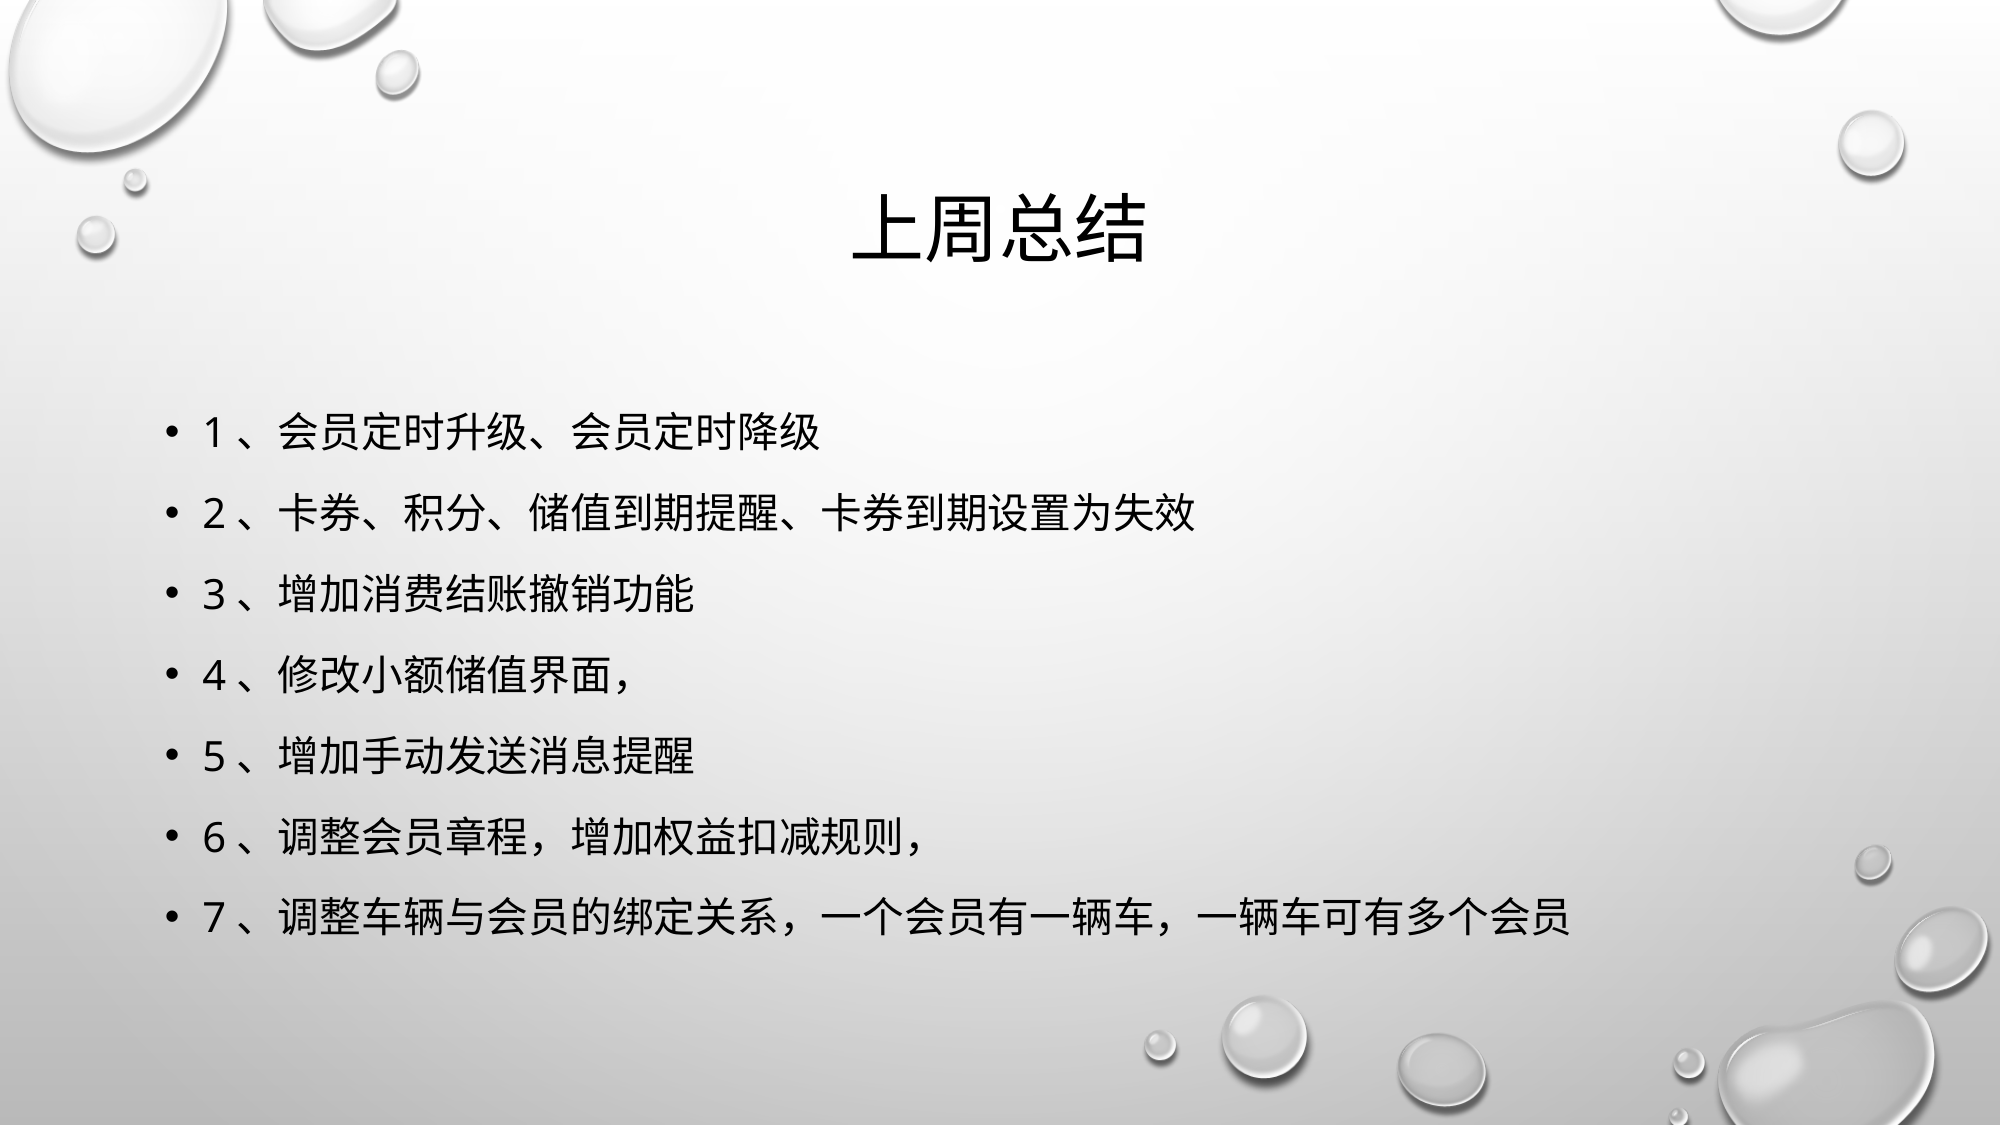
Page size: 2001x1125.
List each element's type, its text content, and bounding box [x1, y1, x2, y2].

title 上周总结 [149, 101, 1851, 364]
picture [0, 0, 2000, 1125]
list 1、会员定时升级、会员定时降级 2、卡券、积分、储值到期提醒、卡券到期设置为失效 3、增加消费结账撤销功能 4、修改小额储值界面， 5、增加手动发送消息提醒 6、调整会员章程，增加权益扣减规则， 7、调整车辆与会员的绑定关系，一个会员有一辆车，一辆车可有多个会员 [149, 388, 1850, 950]
